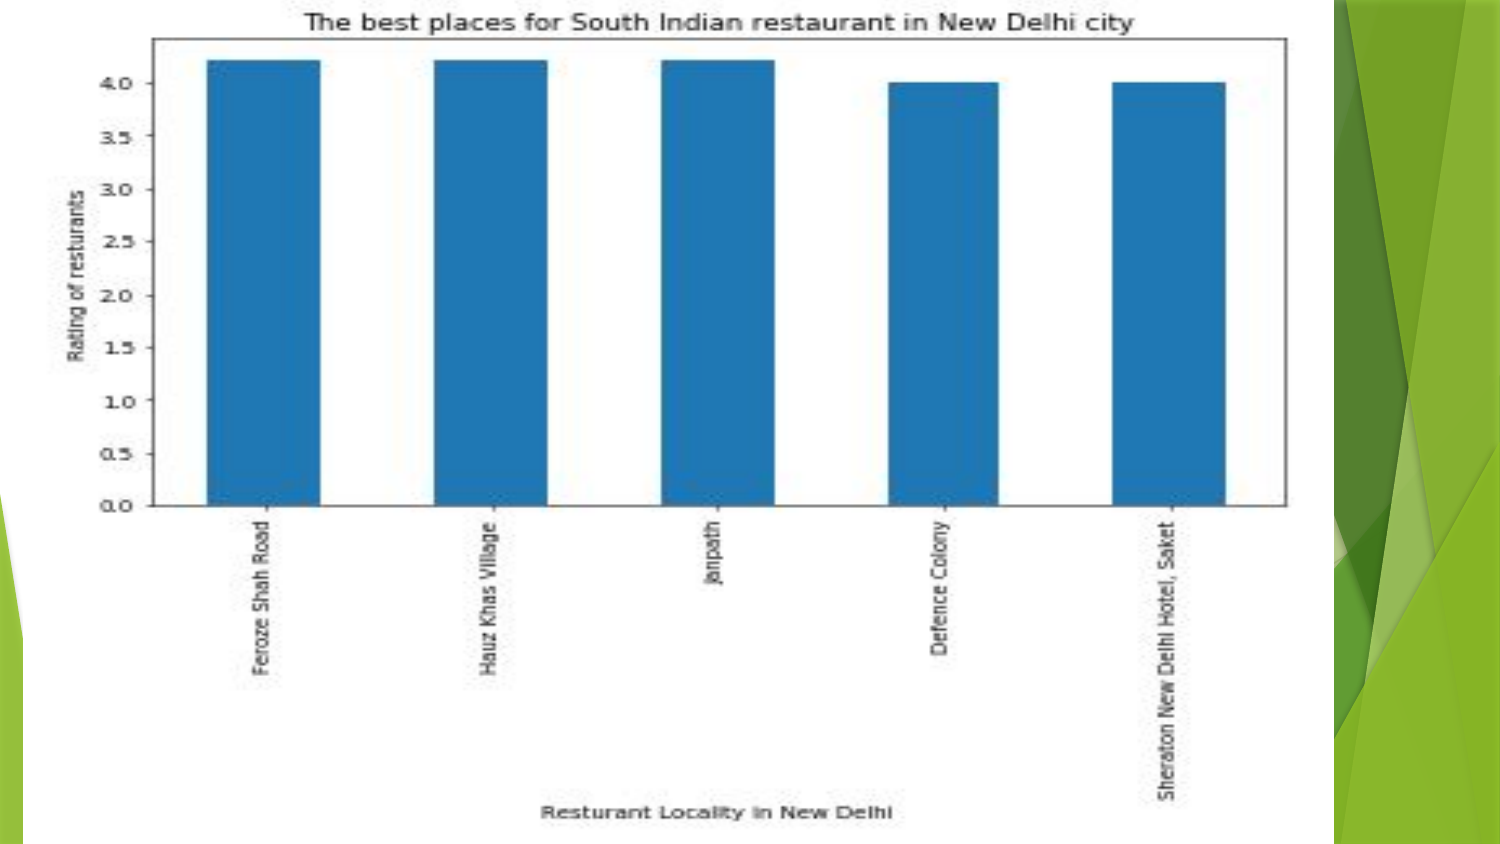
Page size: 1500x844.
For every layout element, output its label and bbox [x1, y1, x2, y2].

picture [23, 0, 1335, 844]
